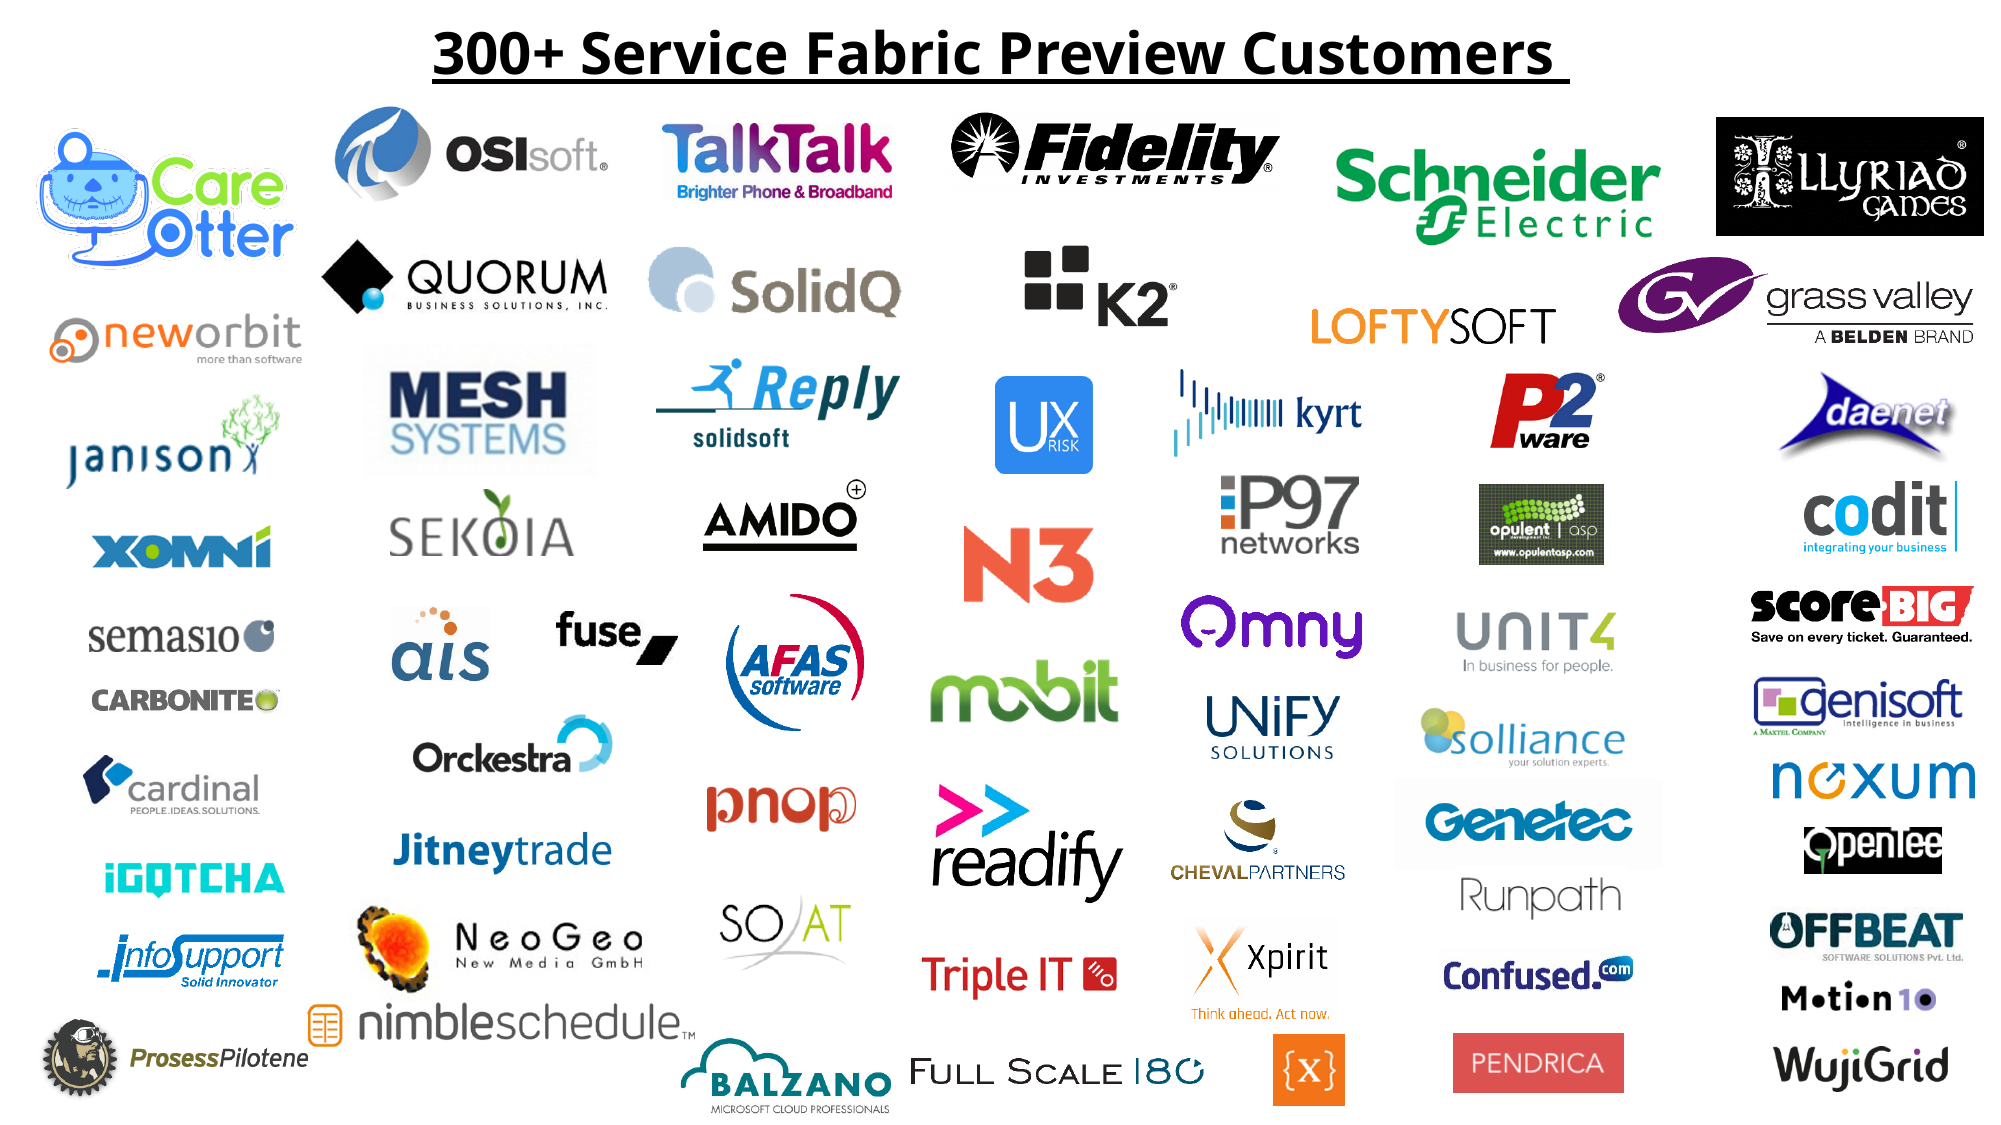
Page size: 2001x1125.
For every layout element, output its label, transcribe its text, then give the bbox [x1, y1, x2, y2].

picture [707, 889, 866, 981]
picture [1751, 671, 1965, 738]
picture [946, 107, 1280, 191]
picture [1221, 474, 1359, 554]
picture [555, 611, 678, 666]
picture [1207, 696, 1340, 759]
picture [89, 619, 274, 652]
picture [94, 928, 287, 993]
picture [390, 489, 667, 556]
picture [894, 745, 1162, 941]
picture [1751, 586, 1974, 644]
picture [1803, 481, 1957, 554]
picture [656, 358, 900, 452]
picture [1181, 595, 1362, 659]
picture [321, 55, 611, 314]
picture [661, 122, 892, 201]
picture [1479, 484, 1604, 565]
picture [83, 755, 260, 814]
picture [1781, 980, 1936, 1011]
picture [1773, 761, 1975, 799]
picture [703, 479, 866, 551]
picture [1183, 917, 1340, 1025]
picture [1803, 827, 1942, 874]
picture [1452, 1032, 1625, 1094]
picture [1272, 1034, 1345, 1106]
picture [1449, 606, 1629, 682]
picture [1168, 798, 1347, 882]
picture [66, 394, 280, 490]
picture [995, 376, 1093, 474]
picture [911, 1052, 1208, 1084]
picture [1395, 778, 1663, 928]
picture [380, 822, 624, 884]
picture [390, 606, 491, 682]
picture [1311, 308, 1556, 344]
picture [963, 526, 1094, 603]
picture [363, 343, 597, 478]
picture [1769, 907, 1963, 966]
picture [726, 594, 864, 732]
picture [1438, 947, 1640, 998]
picture [1333, 117, 1985, 468]
picture [918, 955, 1118, 1002]
picture [54, 494, 307, 610]
picture [35, 898, 891, 1120]
picture [928, 658, 1119, 725]
picture [405, 710, 620, 791]
picture [1152, 1062, 1164, 1067]
picture [99, 855, 286, 901]
picture [1773, 1046, 1948, 1092]
picture [90, 687, 283, 715]
picture [707, 784, 856, 835]
picture [1150, 1072, 1166, 1081]
picture [19, 125, 313, 272]
picture [1174, 369, 1362, 457]
picture [1419, 706, 1626, 770]
text_box 300+ Service Fabric Preview Customers [2, 9, 2000, 94]
picture [41, 306, 314, 369]
picture [644, 242, 902, 320]
picture [995, 230, 1206, 340]
